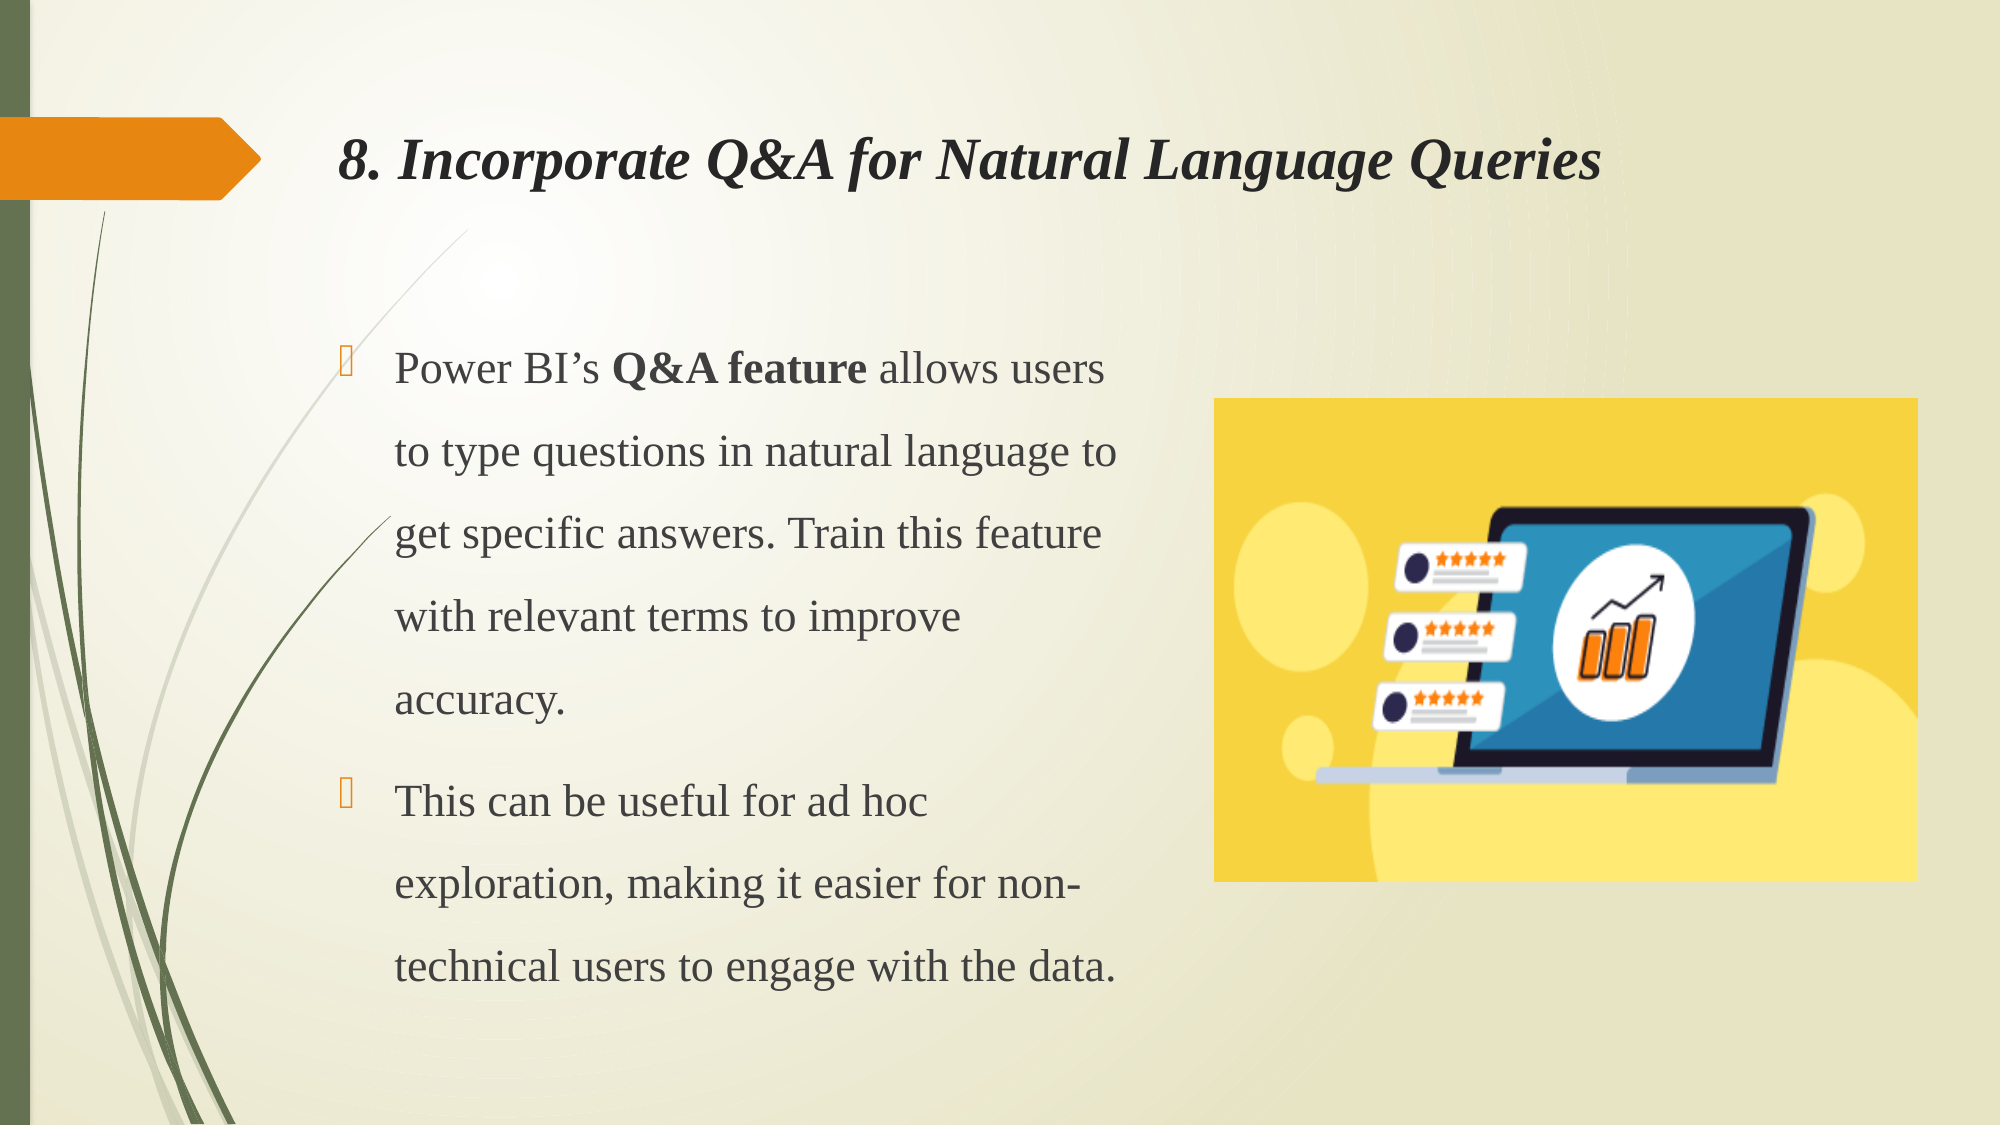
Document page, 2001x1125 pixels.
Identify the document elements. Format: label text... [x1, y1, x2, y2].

picture [1213, 398, 1918, 882]
title 8. Incorporate Q&A for Natural Language Queries [323, 112, 1871, 244]
list Power BI’s Q&A feature allows users to type questions in natural language to get specific answers. Train this feature with relevant terms to improve accuracy. This can be useful for ad hoc exploration, making it easier for non-technical users to engage with the data. [323, 302, 1139, 1064]
